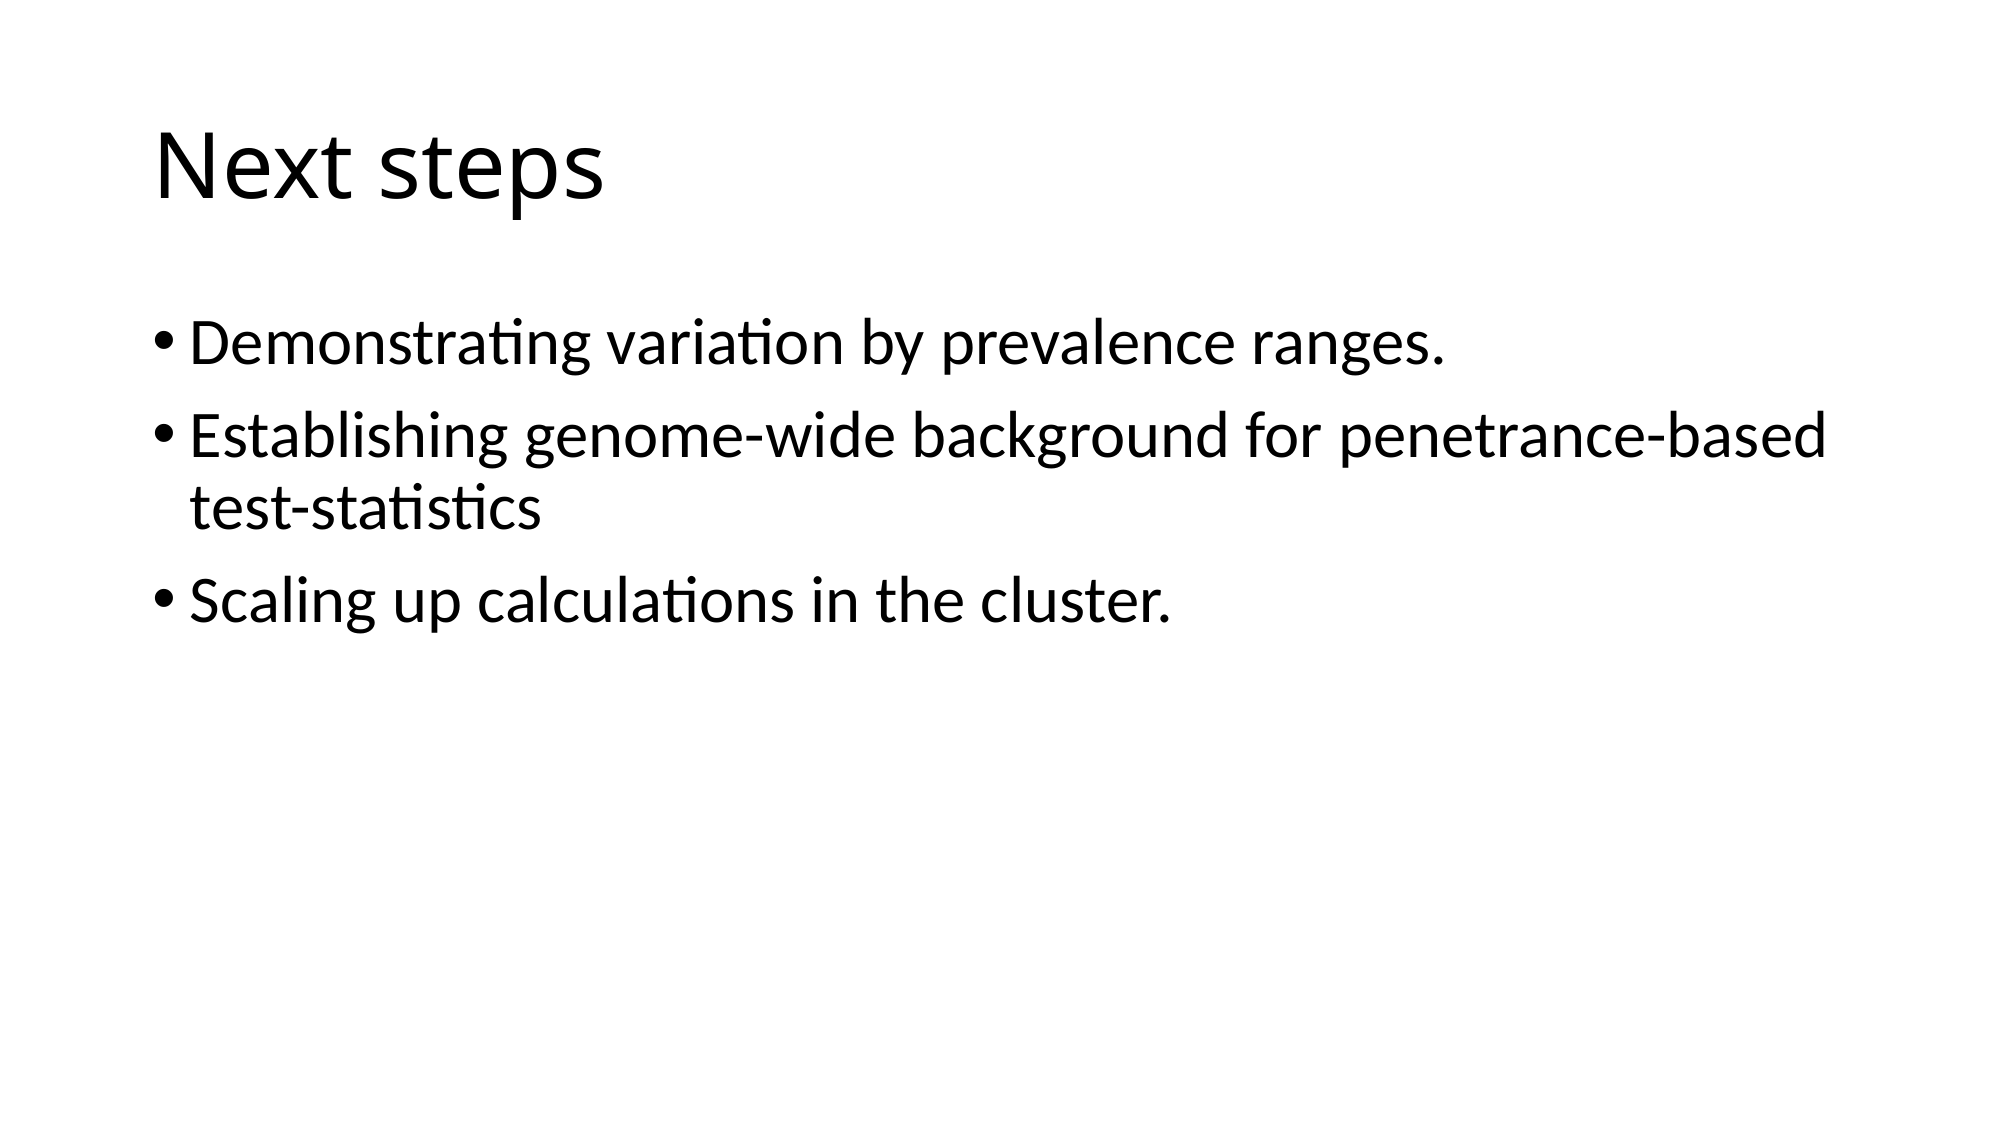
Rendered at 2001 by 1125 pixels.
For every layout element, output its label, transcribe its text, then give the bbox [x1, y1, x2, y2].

title Next steps [137, 59, 1863, 278]
list Demonstrating variation by prevalence ranges. Establishing genome-wide background for penetrance-based test-statistics Scaling up calculations in the cluster. [137, 299, 1863, 1014]
